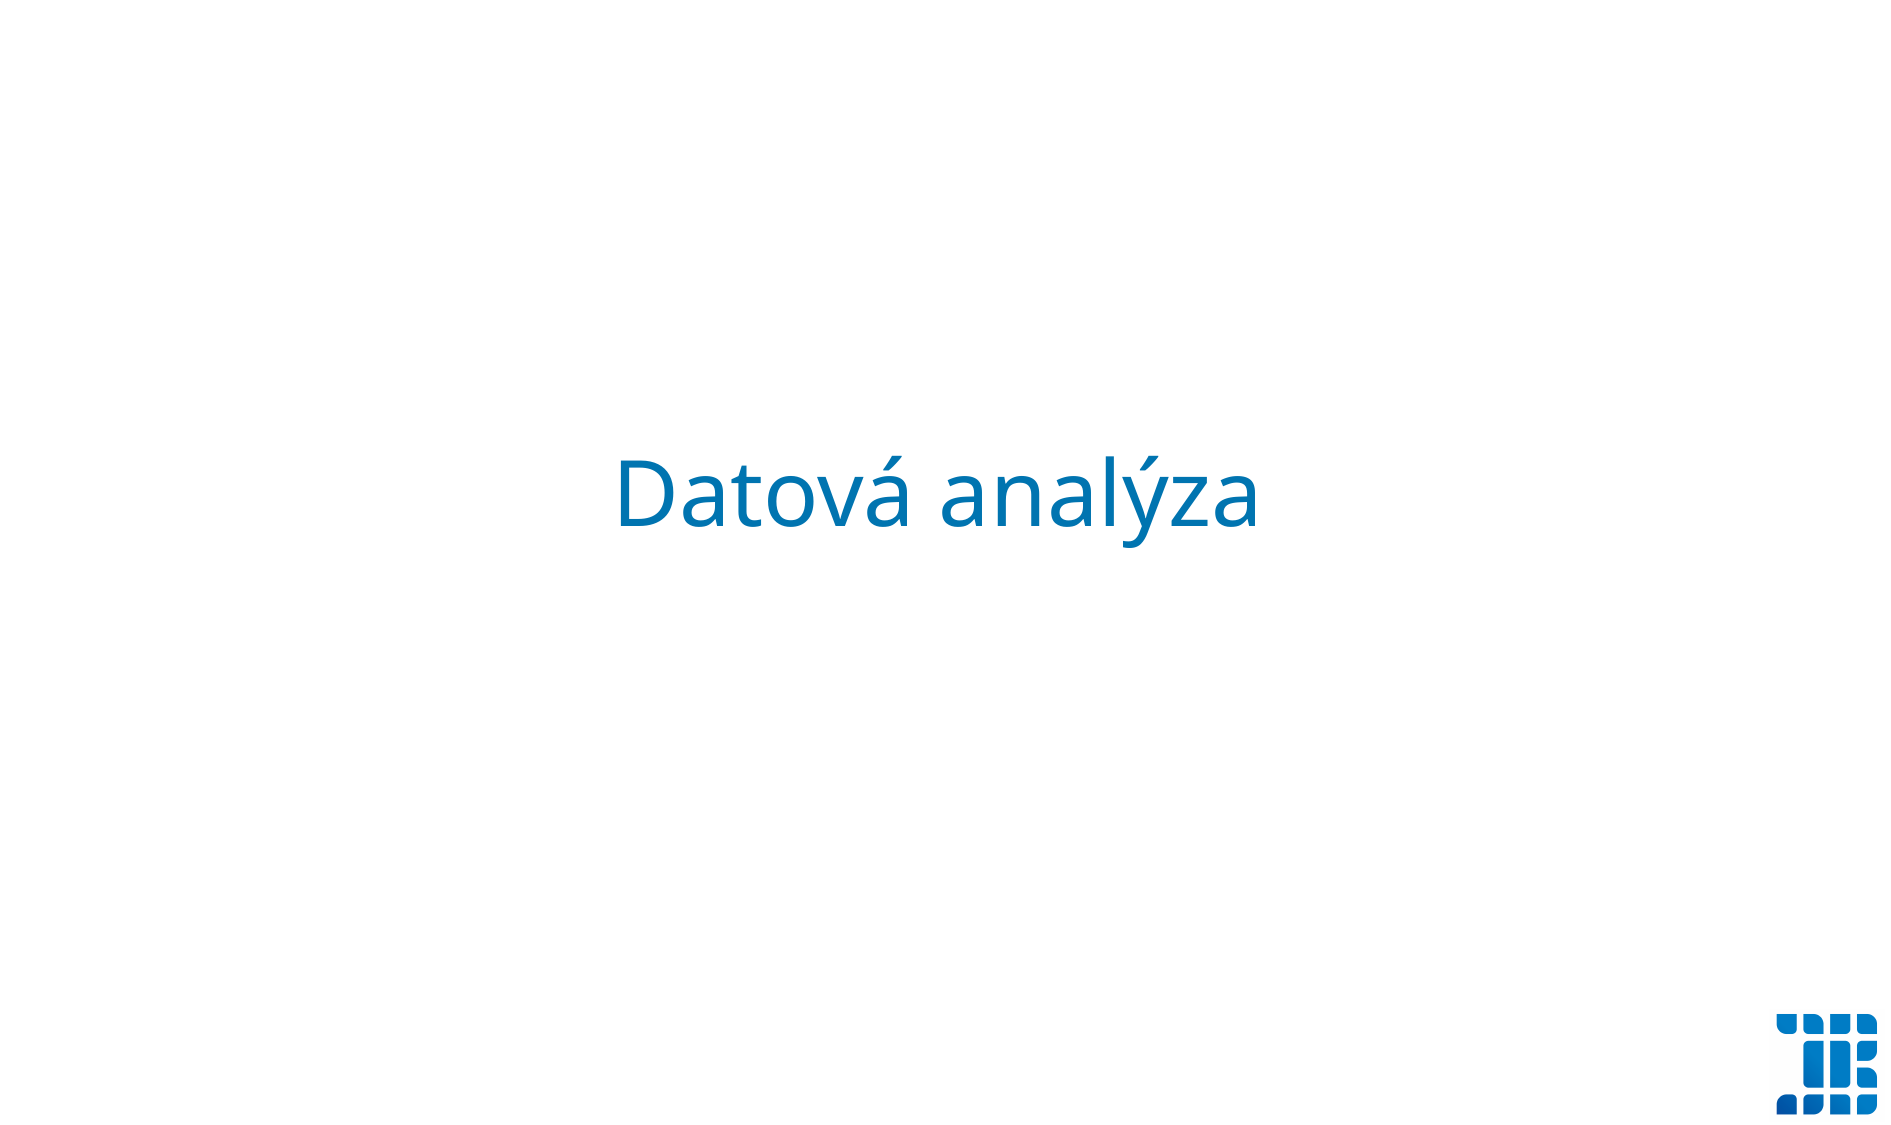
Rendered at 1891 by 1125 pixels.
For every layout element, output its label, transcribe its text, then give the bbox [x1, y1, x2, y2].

text_box Datová analýza [574, 429, 1302, 565]
picture [1769, 1009, 1885, 1122]
